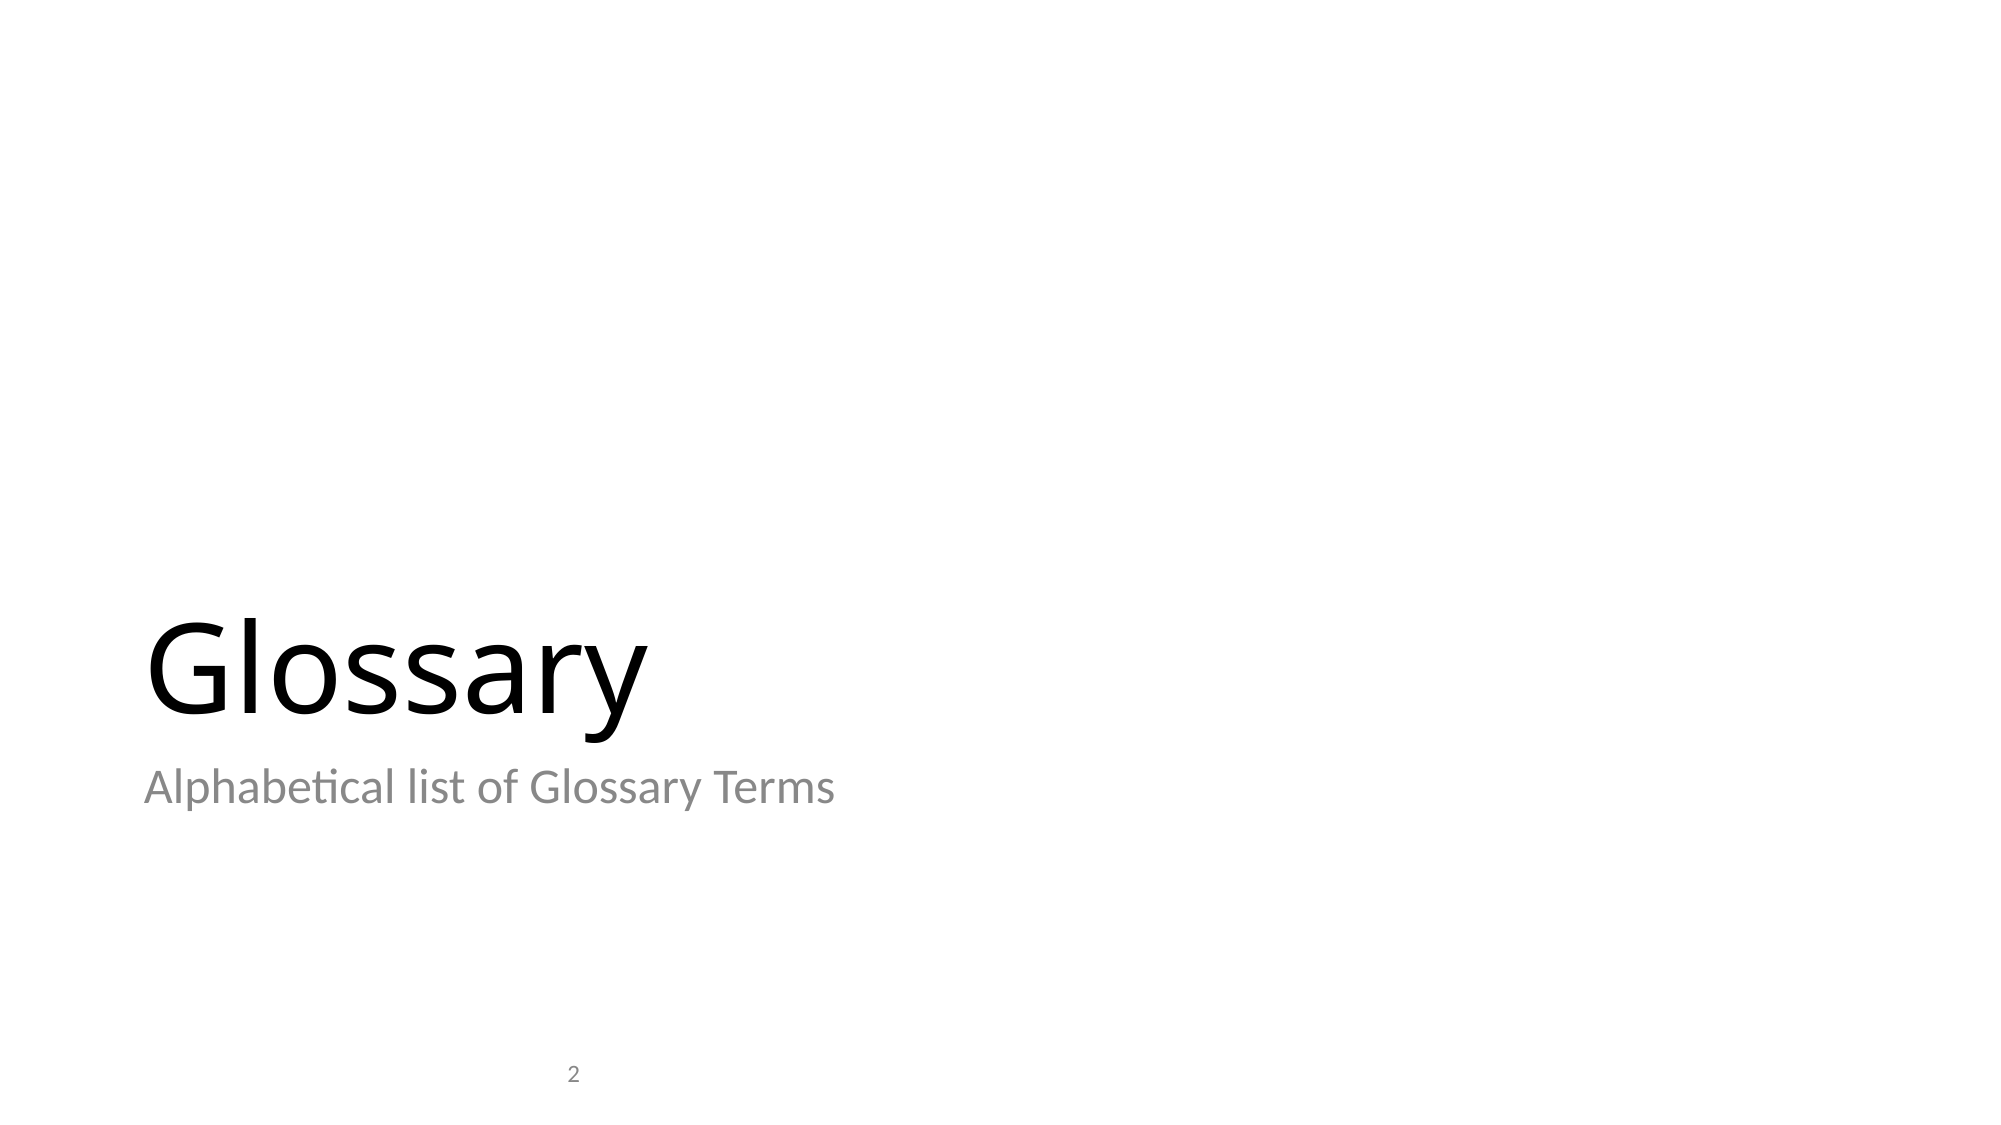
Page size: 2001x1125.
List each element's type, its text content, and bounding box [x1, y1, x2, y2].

title Glossary [135, 279, 1862, 749]
slide_number 2 [556, 1050, 588, 1096]
list Alphabetical list of Glossary Terms [135, 752, 1862, 1000]
